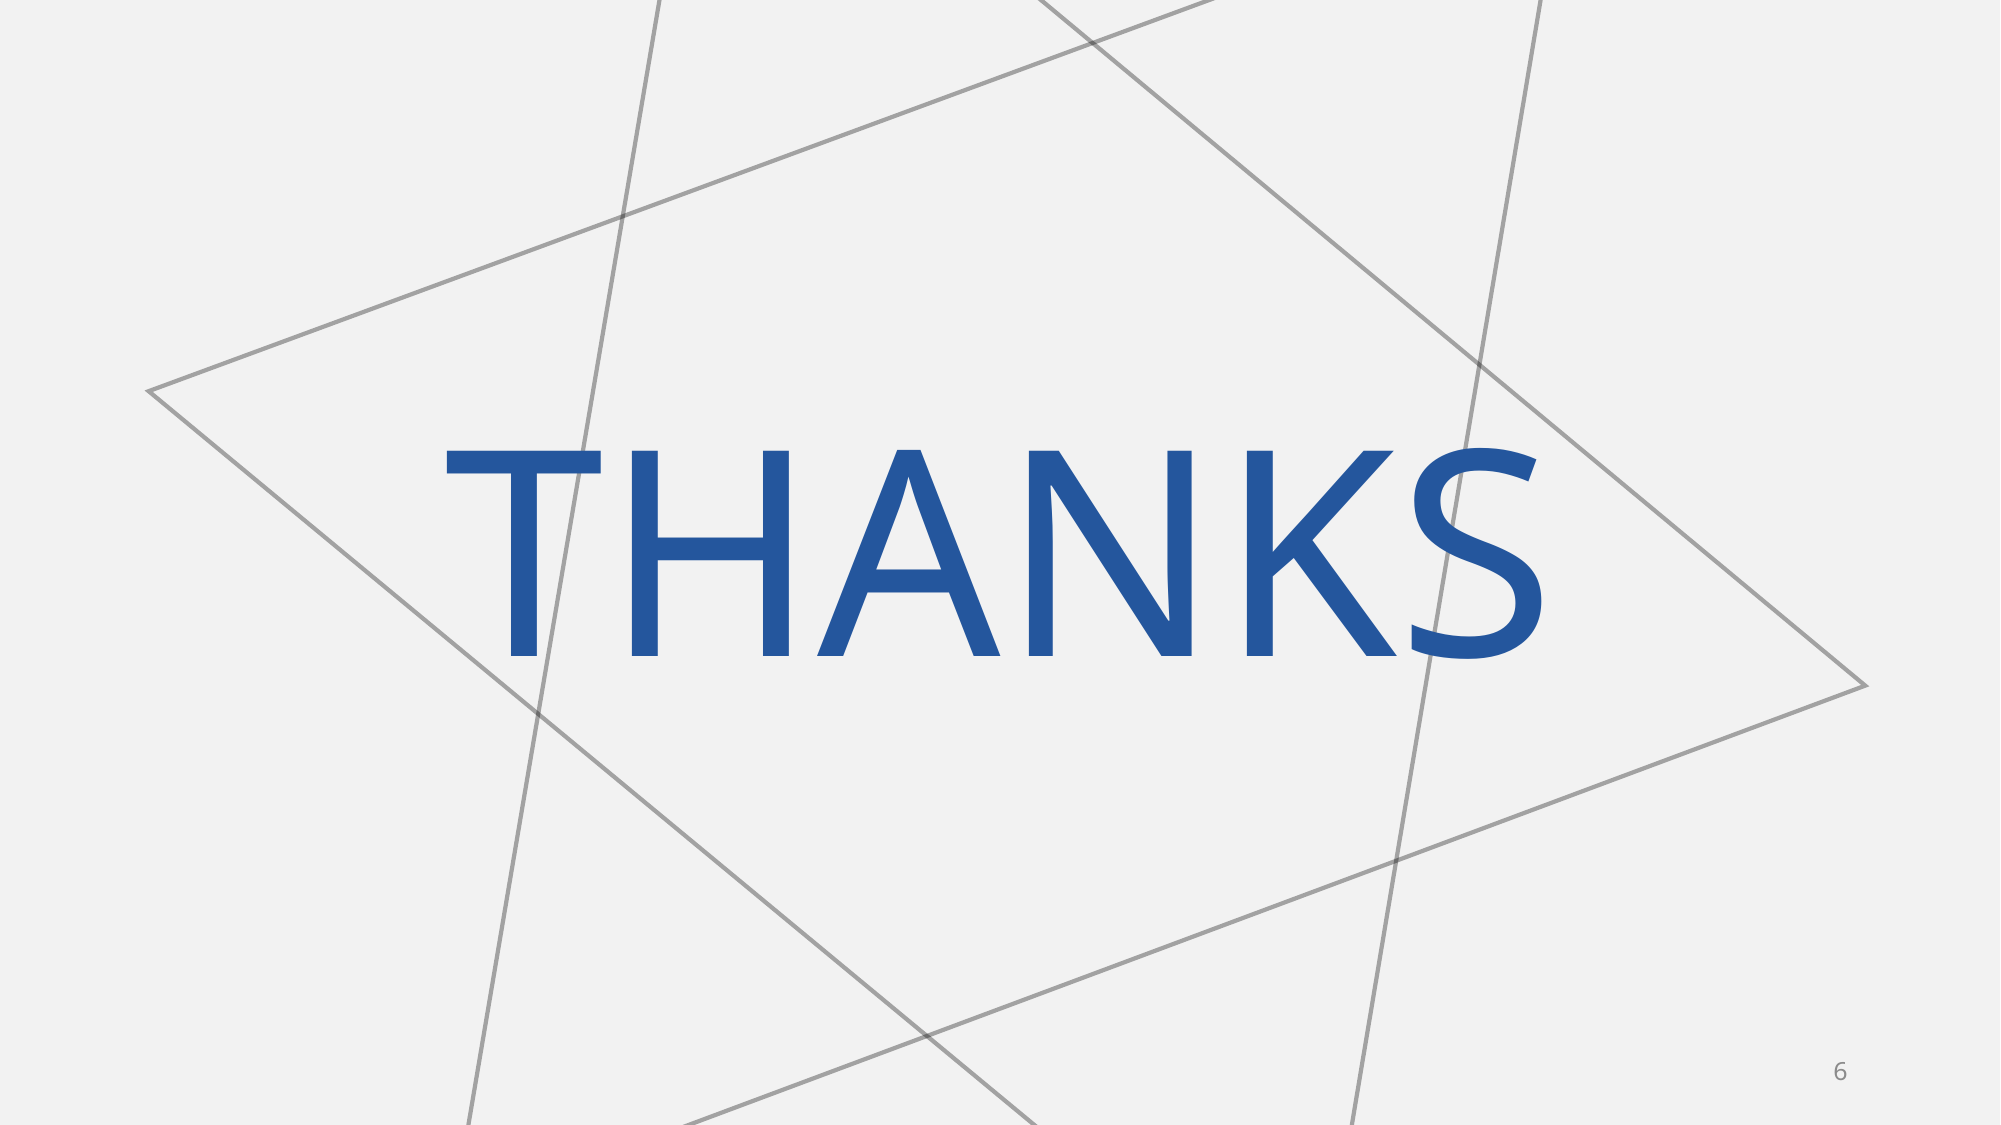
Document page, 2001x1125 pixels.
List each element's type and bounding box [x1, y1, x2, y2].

text_box [312, 0, 1910, 1125]
